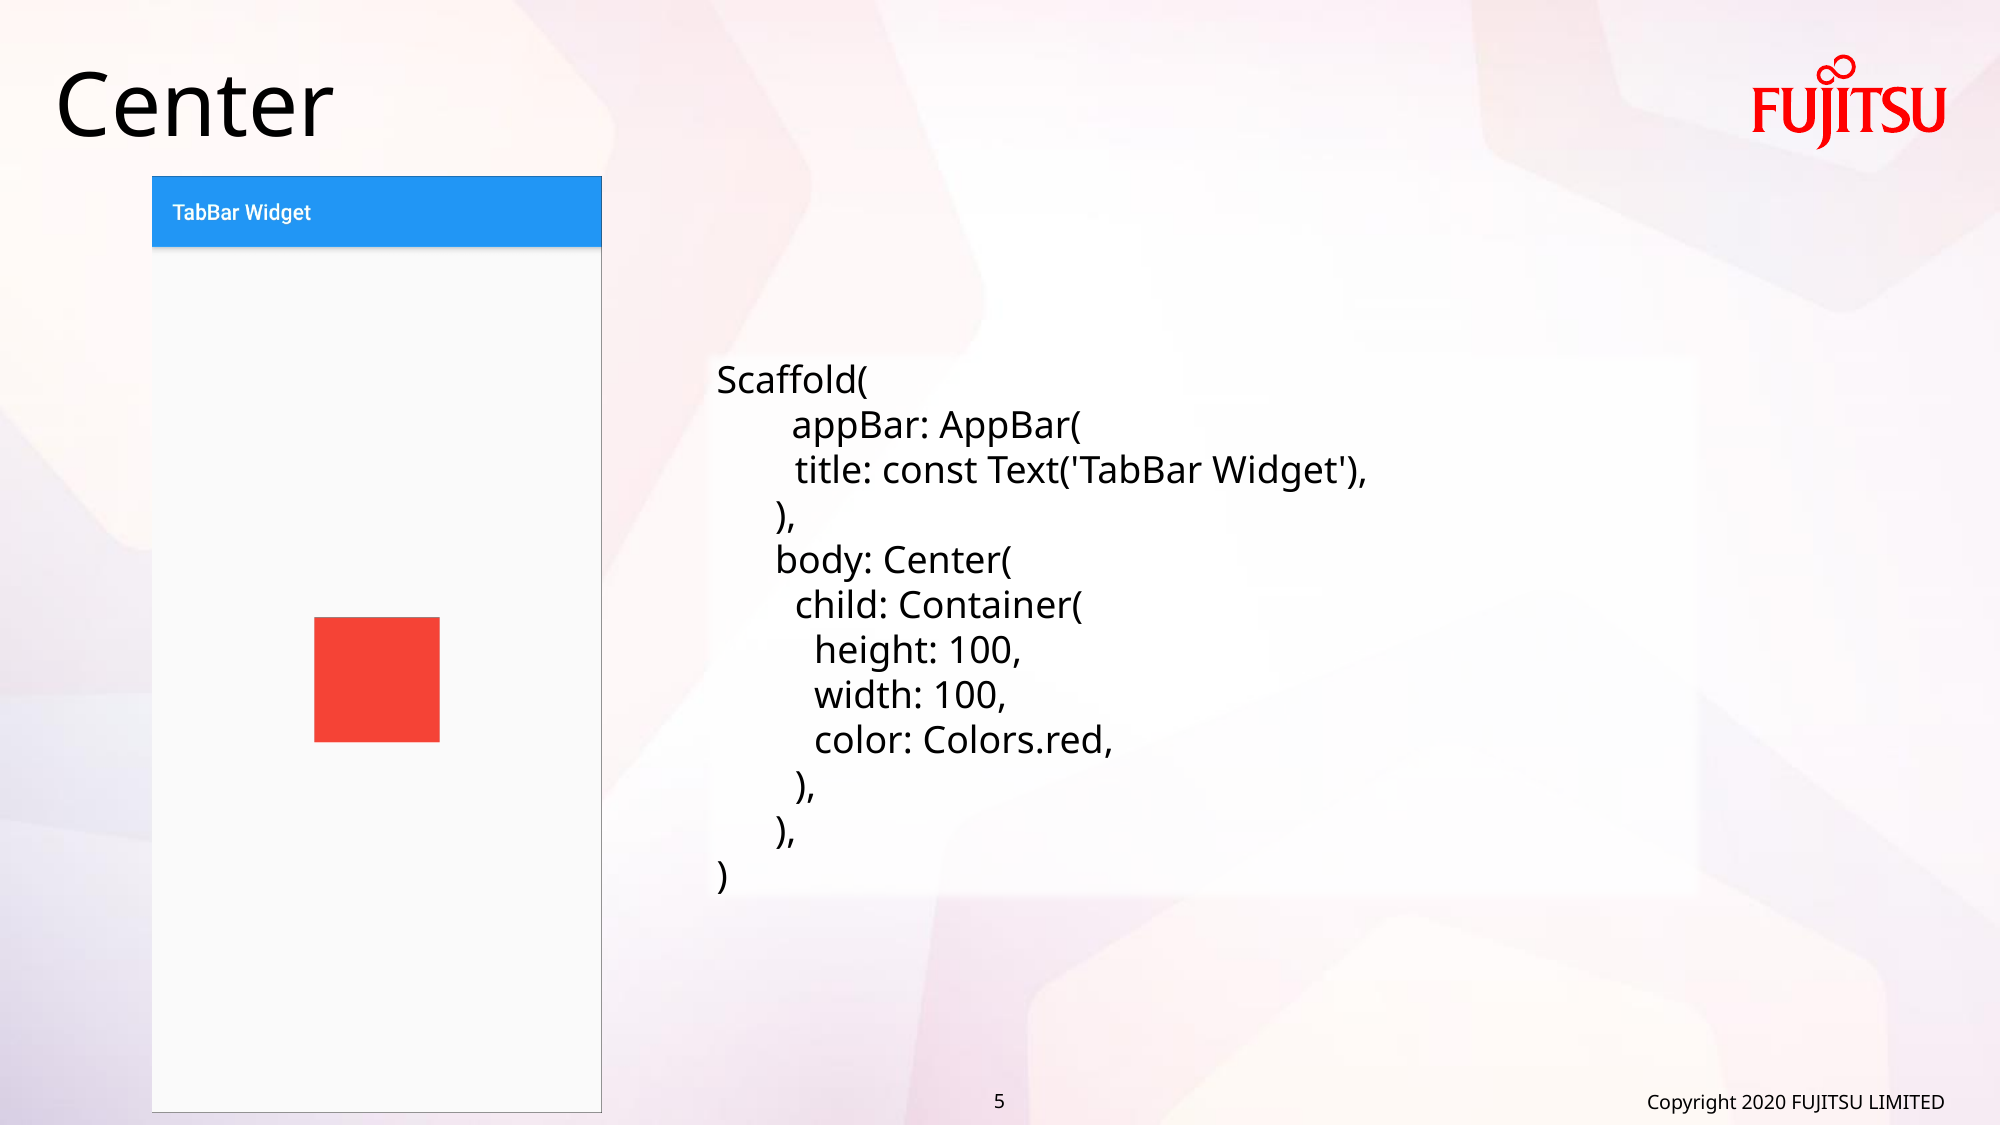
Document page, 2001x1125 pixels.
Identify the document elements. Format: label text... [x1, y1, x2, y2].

footer Copyright 2020 FUJITSU LIMITED [1078, 1079, 1946, 1124]
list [151, 175, 603, 1113]
title Center [55, 39, 1710, 177]
slide_number 5 [940, 1079, 1059, 1124]
picture [0, 0, 2000, 1125]
text_box Scaffold( appBar: AppBar( title: const Text('TabBar Widget'), ), body: Center( child: Container( height: 100, width: 100, color: Colors.red, ), ), ) [714, 361, 1693, 892]
